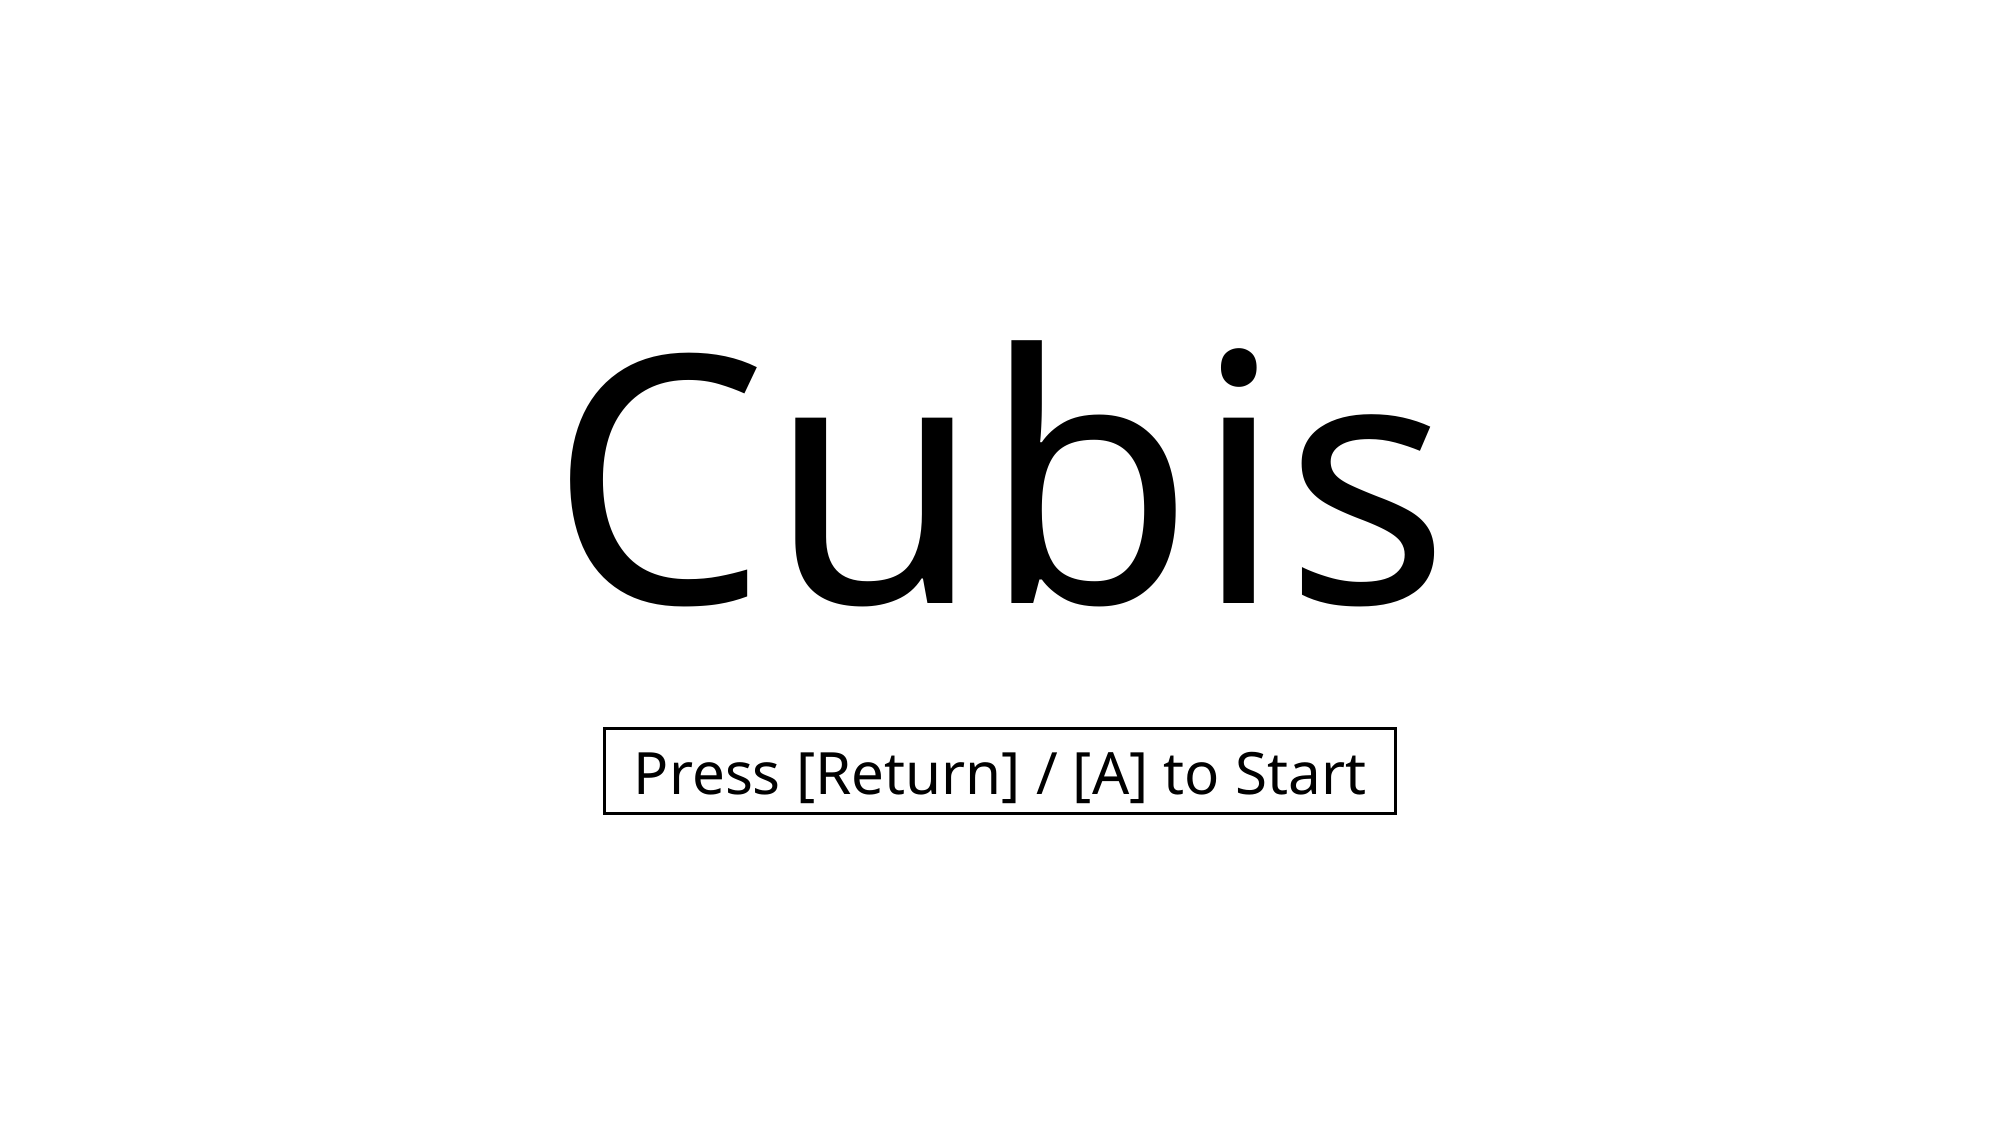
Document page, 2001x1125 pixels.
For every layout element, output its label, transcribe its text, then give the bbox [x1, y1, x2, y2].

text_box Cubis [535, 250, 1465, 681]
text_box Press [Return] / [A] to Start [603, 727, 1397, 815]
